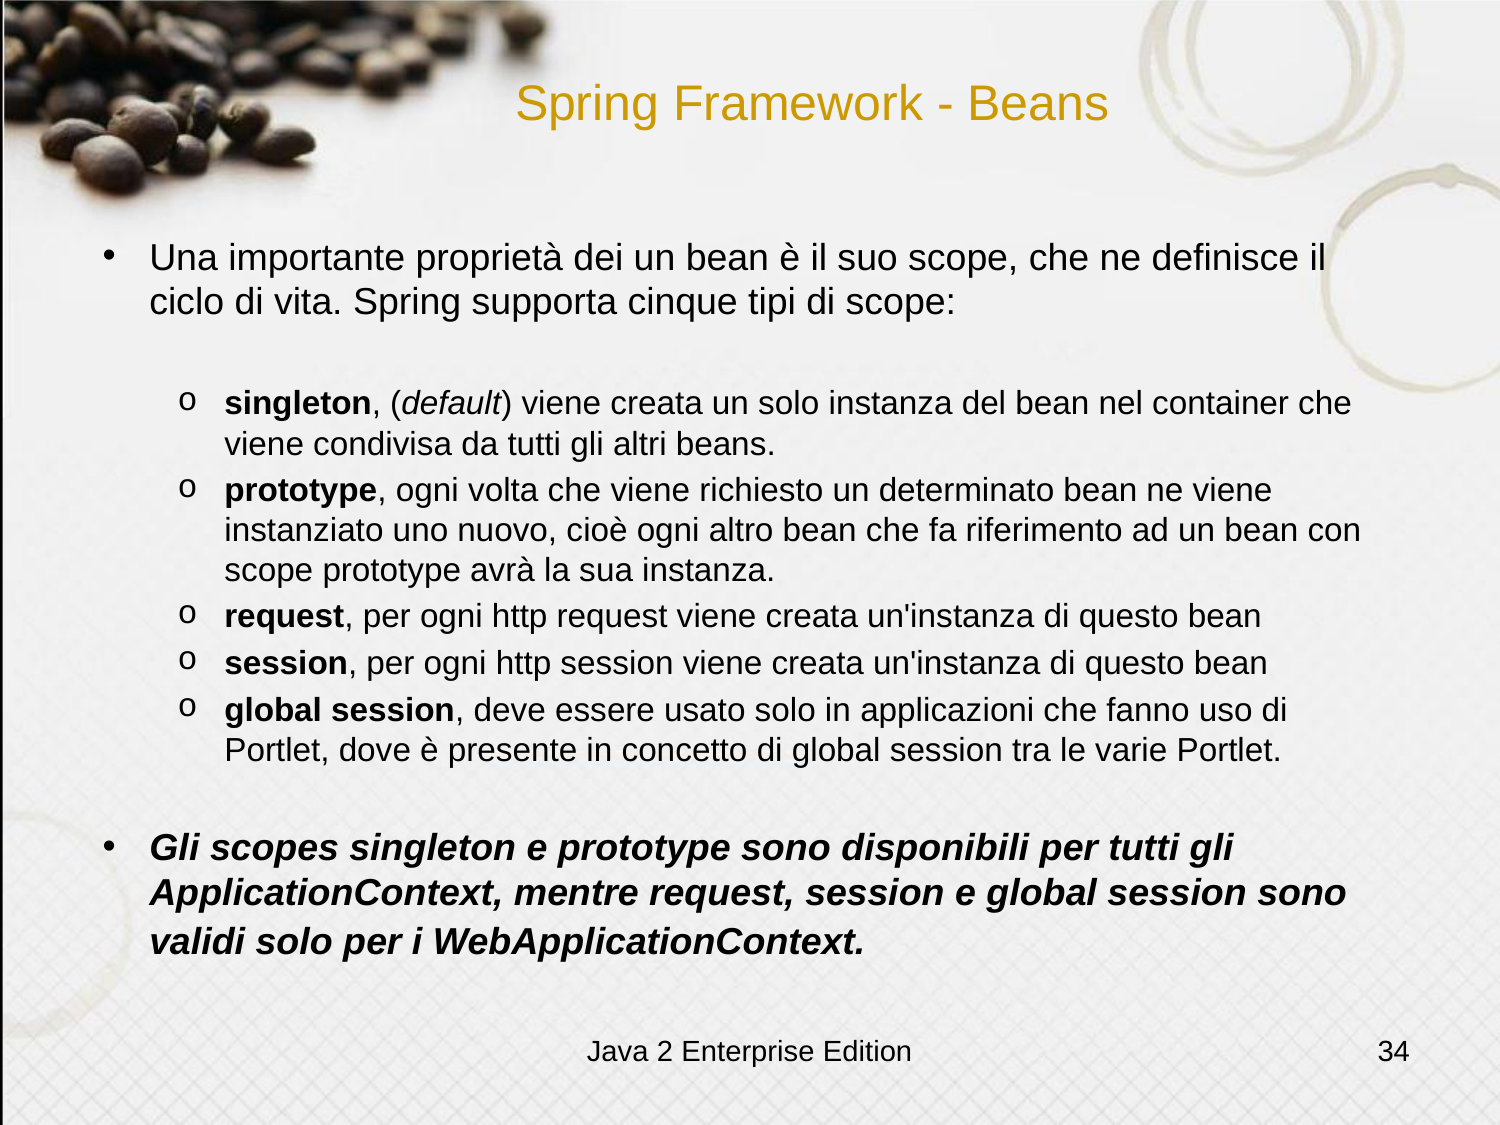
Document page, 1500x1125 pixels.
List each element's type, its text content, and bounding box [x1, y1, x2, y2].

subtitle Una importante proprietà dei un bean è il suo scope, che ne definisce il ciclo di vita. Spring supporta cinque tipi di scope: singleton, (default) viene creata un solo instanza del bean nel container che viene condivisa da tutti gli altri beans. prototype, ogni volta che viene richiesto un determinato bean ne viene instanziato uno nuovo, cioè ogni altro bean che fa riferimento ad un bean con scope prototype avrà la sua instanza. request, per ogni http request viene creata un'instanza di questo bean session, per ogni http session viene creata un'instanza di questo bean global session, deve essere usato solo in applicazioni che fanno uso di Portlet, dove è presente in concetto di global session tra le varie Portlet. Gli scopes singleton e prototype sono disponibili per tutti gli ApplicationContext, mentre request, session e global session sono validi solo per i WebApplicationContext. [87, 224, 1413, 1001]
slide_number 34 [1074, 1024, 1426, 1103]
footer Java 2 Enterprise Edition [512, 1024, 988, 1103]
picture [0, 0, 1500, 1125]
title Spring Framework - Beans [499, 62, 1326, 138]
